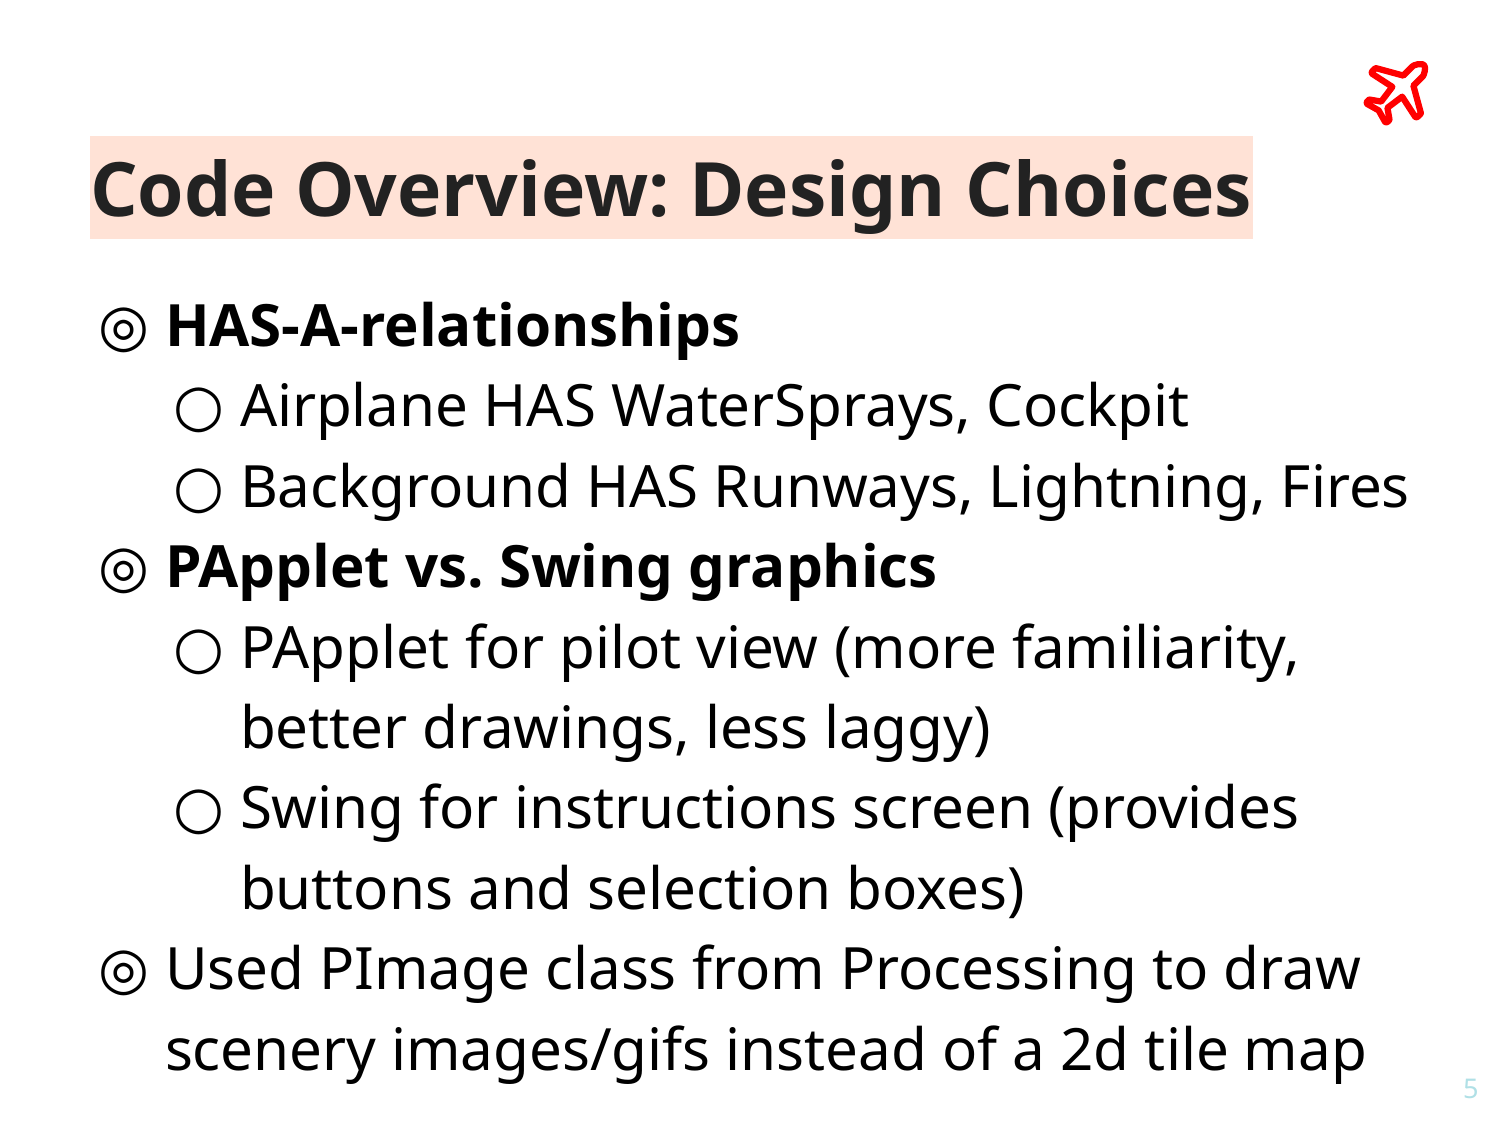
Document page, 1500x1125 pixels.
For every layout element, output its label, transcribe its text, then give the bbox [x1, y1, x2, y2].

title Code Overview: Design Choices [75, 113, 1425, 233]
slide_number 5 [1403, 1056, 1494, 1125]
list HAS-A-relationships Airplane HAS WaterSprays, Cockpit Background HAS Runways, Lightning, Fires PApplet vs. Swing graphics PApplet for pilot view (more familiarity, better drawings, less laggy) Swing for instructions screen (provides buttons and selection boxes) Used PImage class from Processing to draw scenery images/gifs instead of a 2d tile map [75, 262, 1477, 1090]
